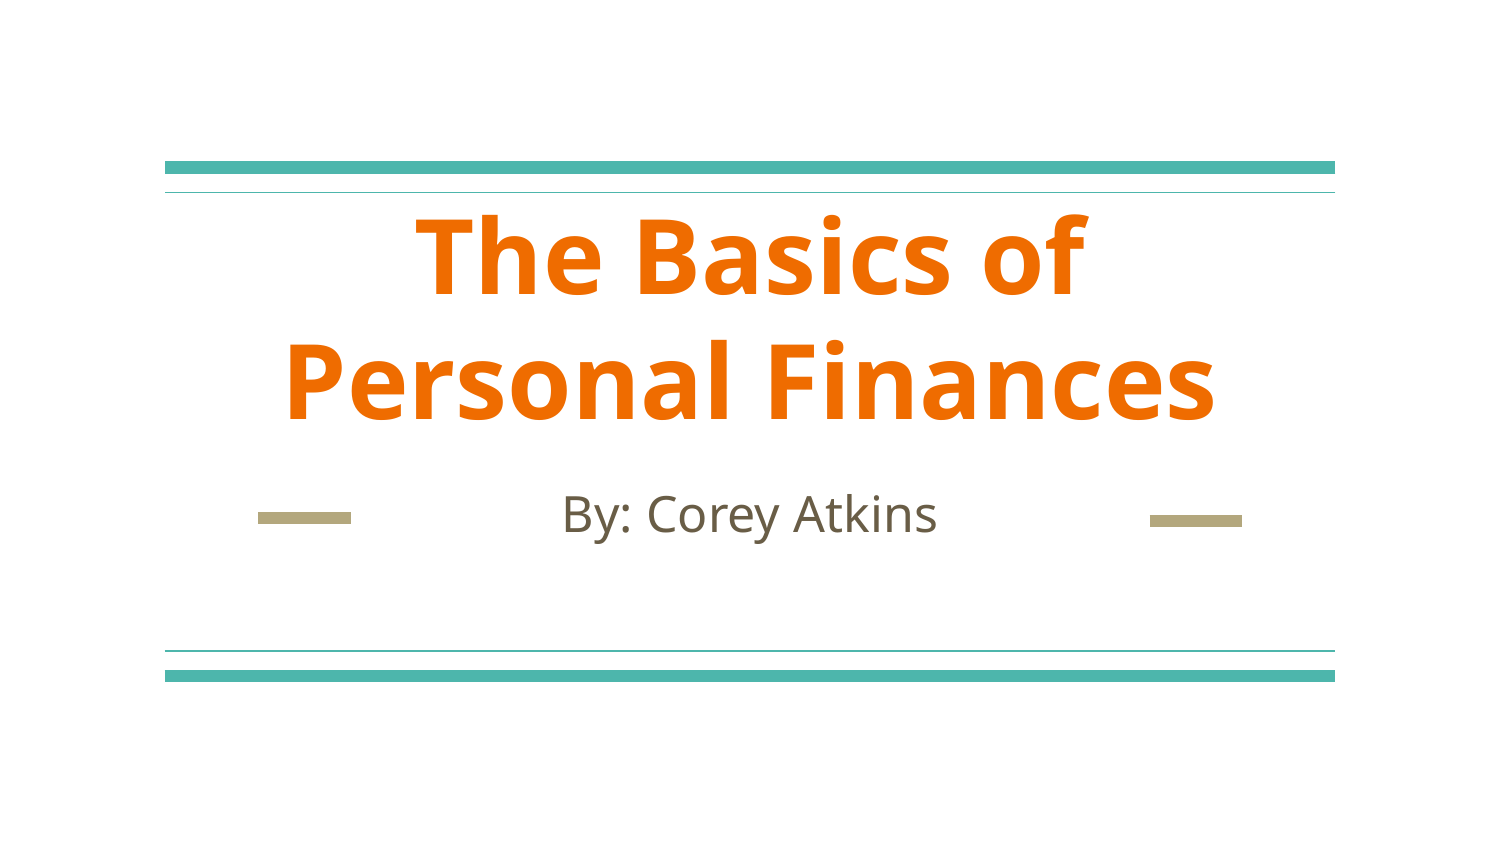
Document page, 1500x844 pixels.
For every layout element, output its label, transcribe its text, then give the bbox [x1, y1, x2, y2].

subtitle By: Corey Atkins [350, 467, 1150, 598]
title The Basics of Personal Finances [164, 287, 1336, 456]
